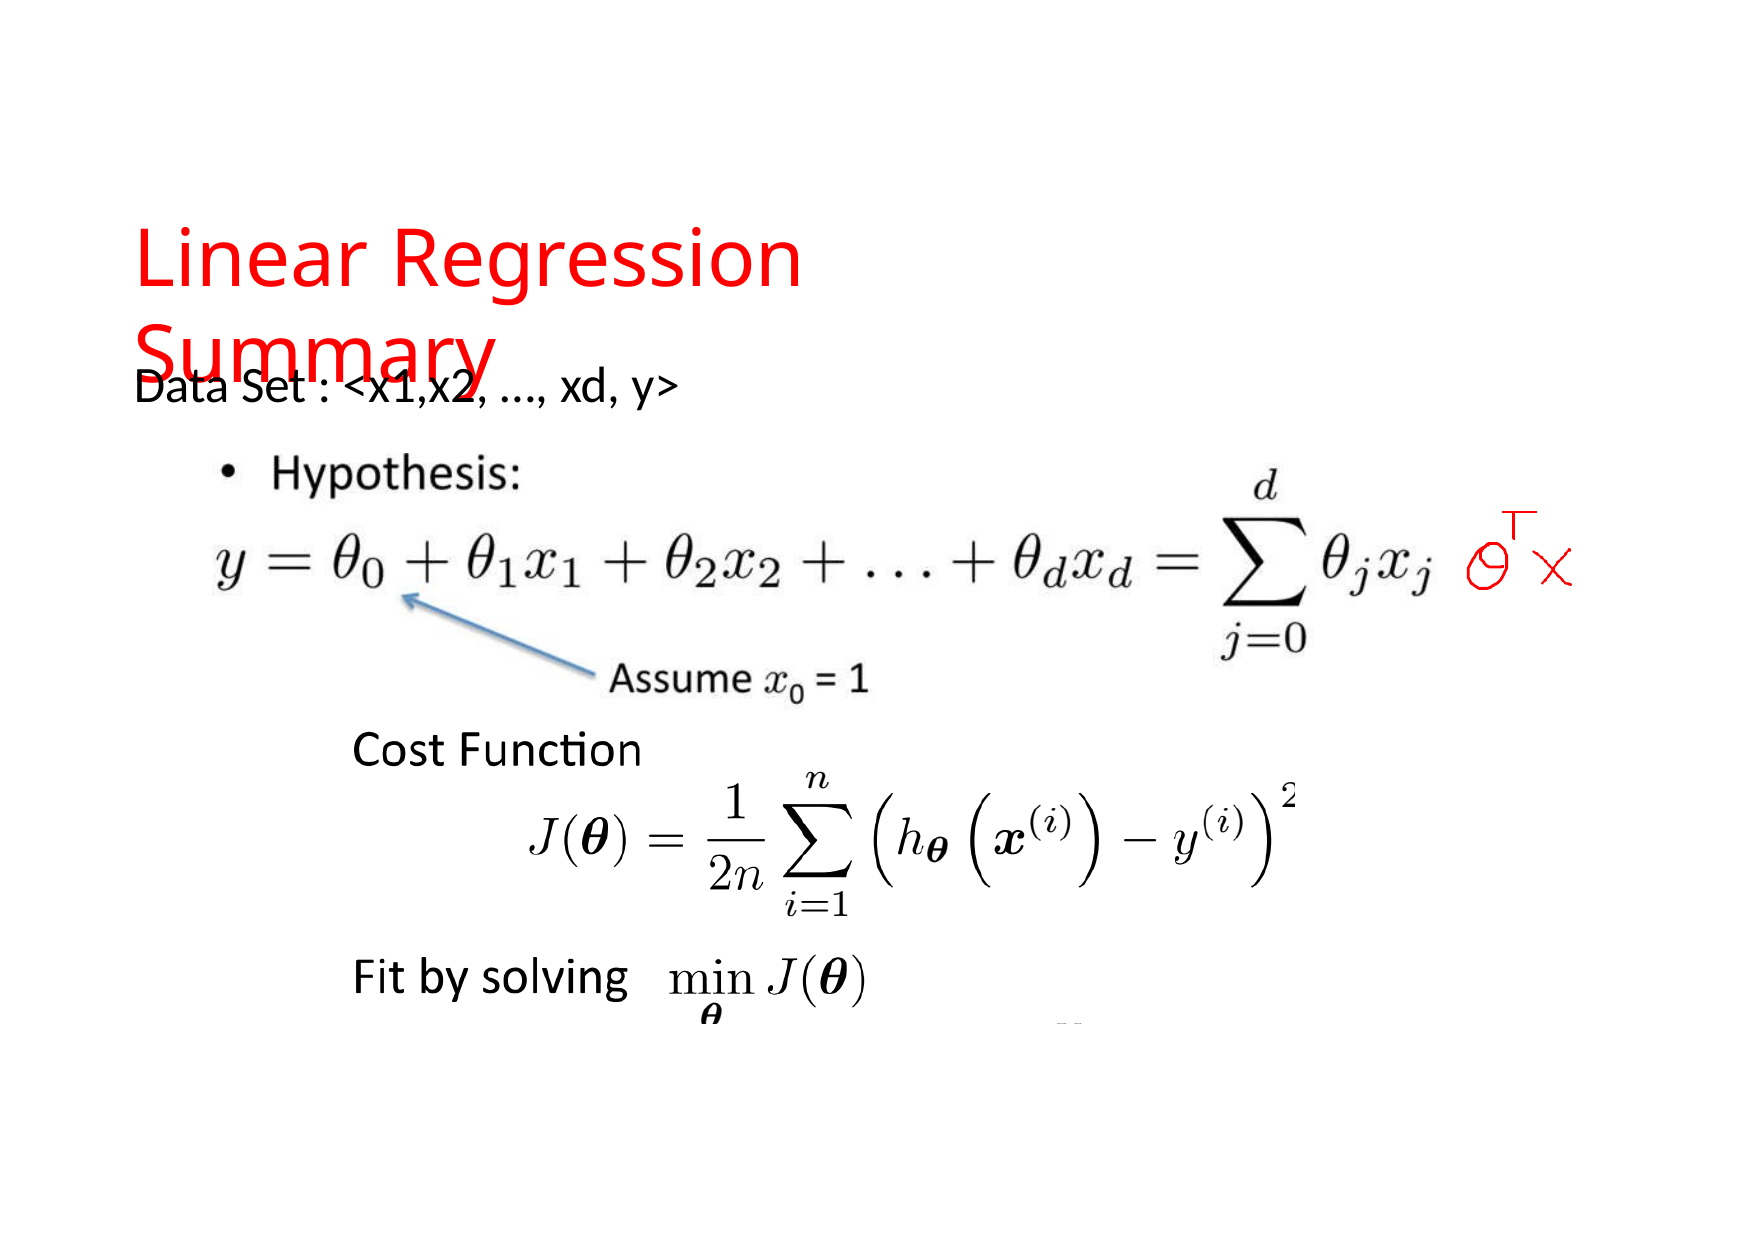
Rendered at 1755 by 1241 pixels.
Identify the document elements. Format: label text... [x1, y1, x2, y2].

text_box Linear Regression Summary [131, 203, 1027, 399]
text_box Data Set : <x1,x2, …, xd, y> [131, 348, 687, 413]
picture [353, 731, 1295, 1024]
picture [212, 453, 1437, 709]
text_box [1466, 510, 1573, 591]
